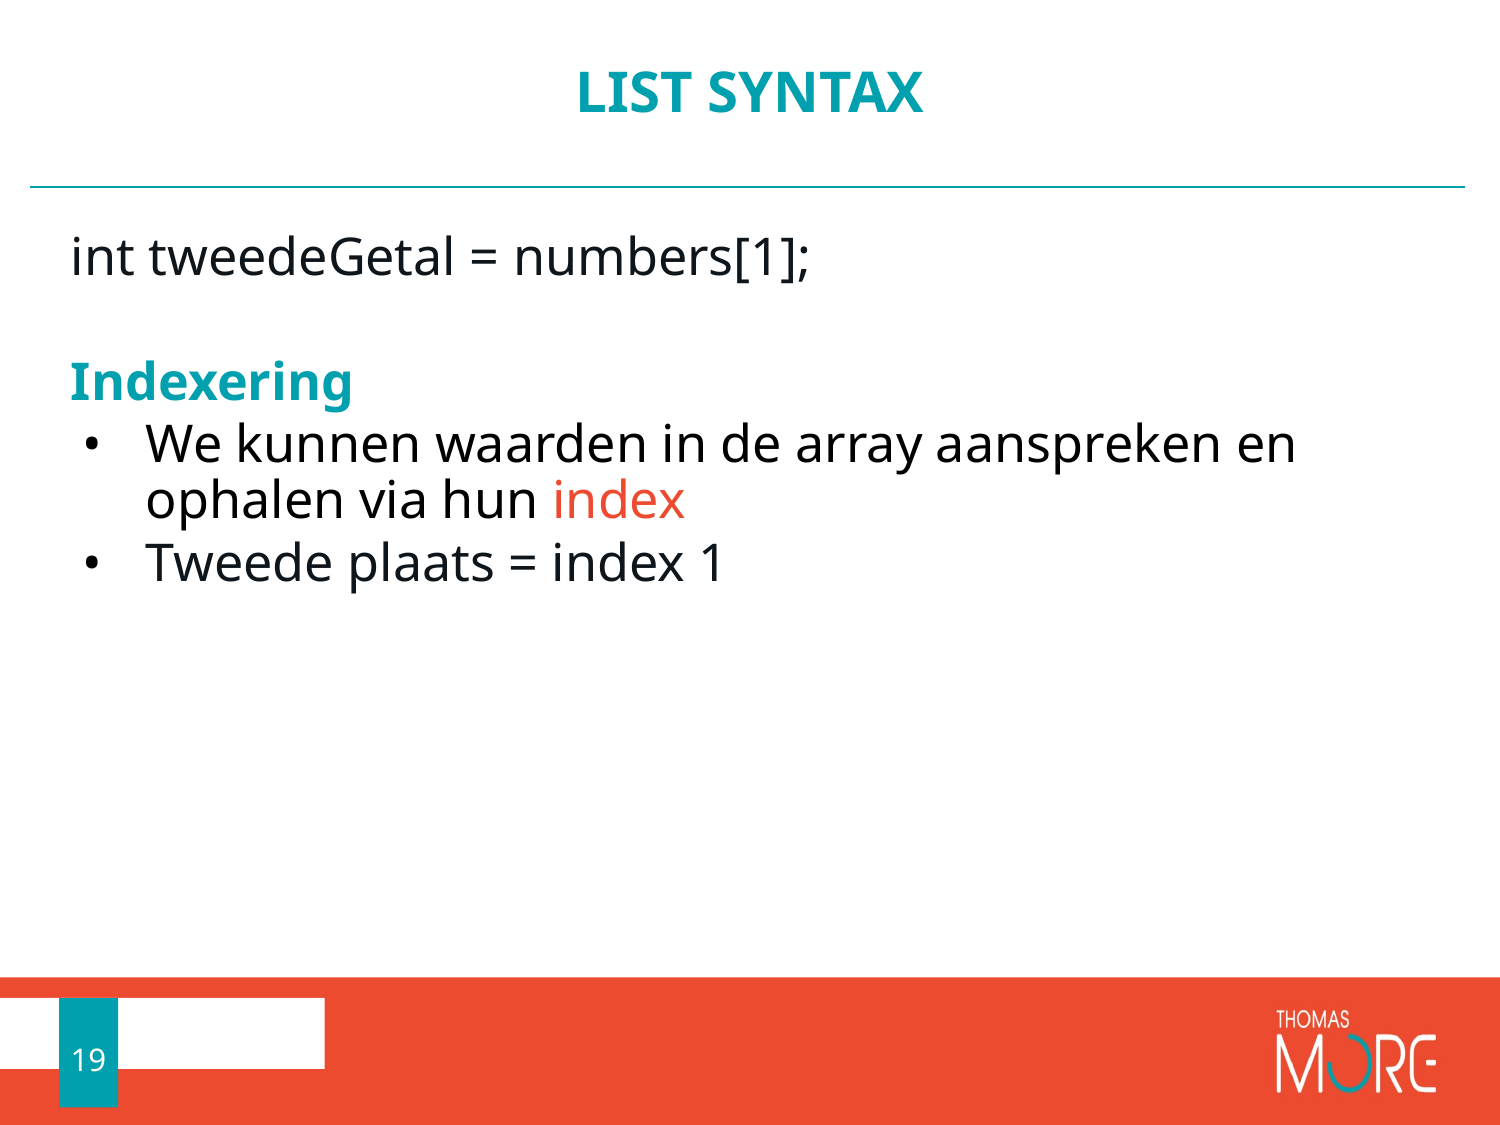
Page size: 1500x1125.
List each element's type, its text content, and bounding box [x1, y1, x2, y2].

picture [1254, 980, 1458, 1122]
list int tweedeGetal = numbers[1]; Indexering We kunnen waarden in de array aanspreken en ophalen via hun index Tweede plaats = index 1 [0, 188, 1500, 916]
title LIST SYNTAX [0, 0, 1500, 188]
slide_number 19 [59, 998, 119, 1108]
